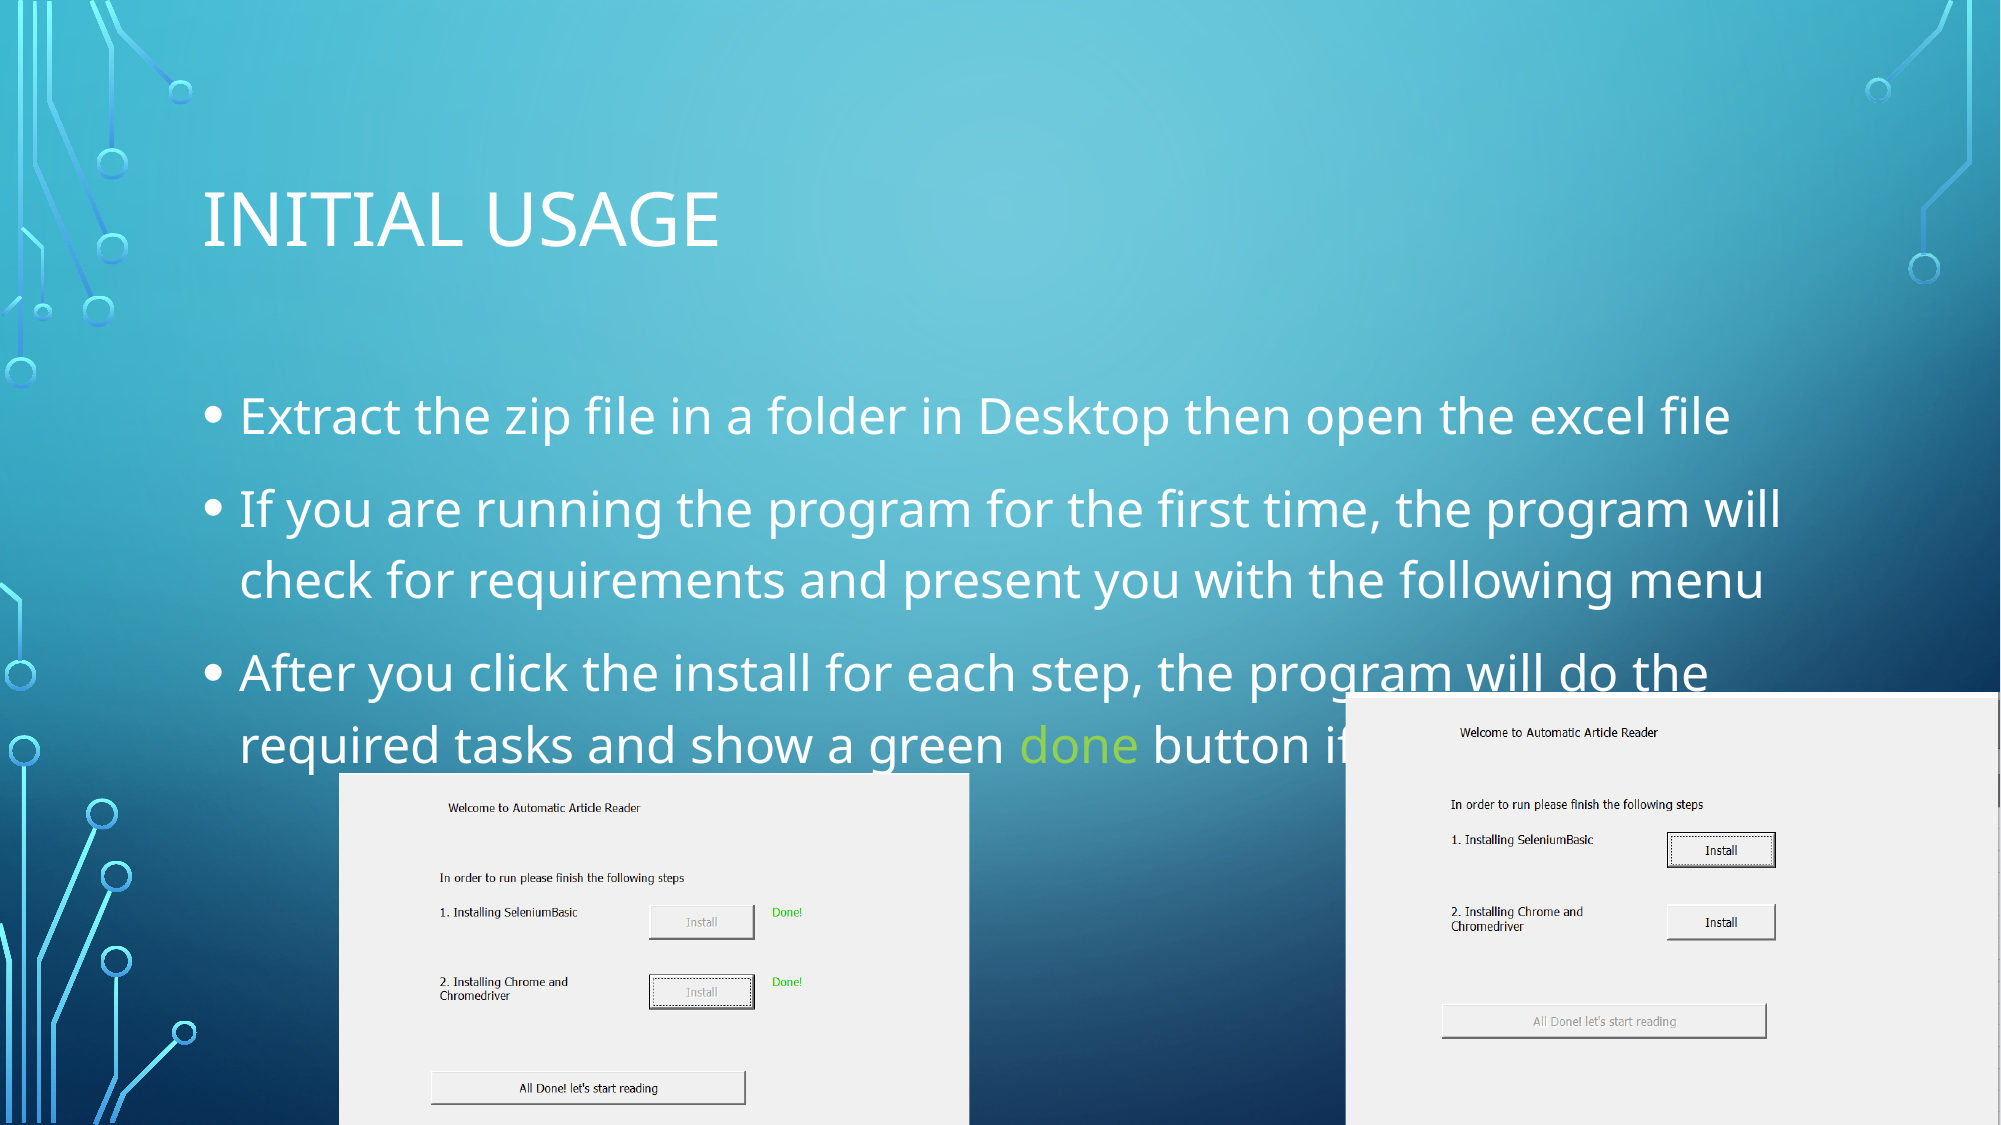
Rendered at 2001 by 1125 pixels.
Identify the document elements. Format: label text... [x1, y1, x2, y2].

picture [1345, 692, 2000, 1125]
picture [338, 773, 970, 1125]
list Extract the zip file in a folder in Desktop then open the excel file If you are running the program for the first time, the program will check for requirements and present you with the following menu After you click the install for each step, the program will do the required tasks and show a green done button if successful [187, 364, 1813, 946]
title Initial usage [187, 101, 1813, 344]
